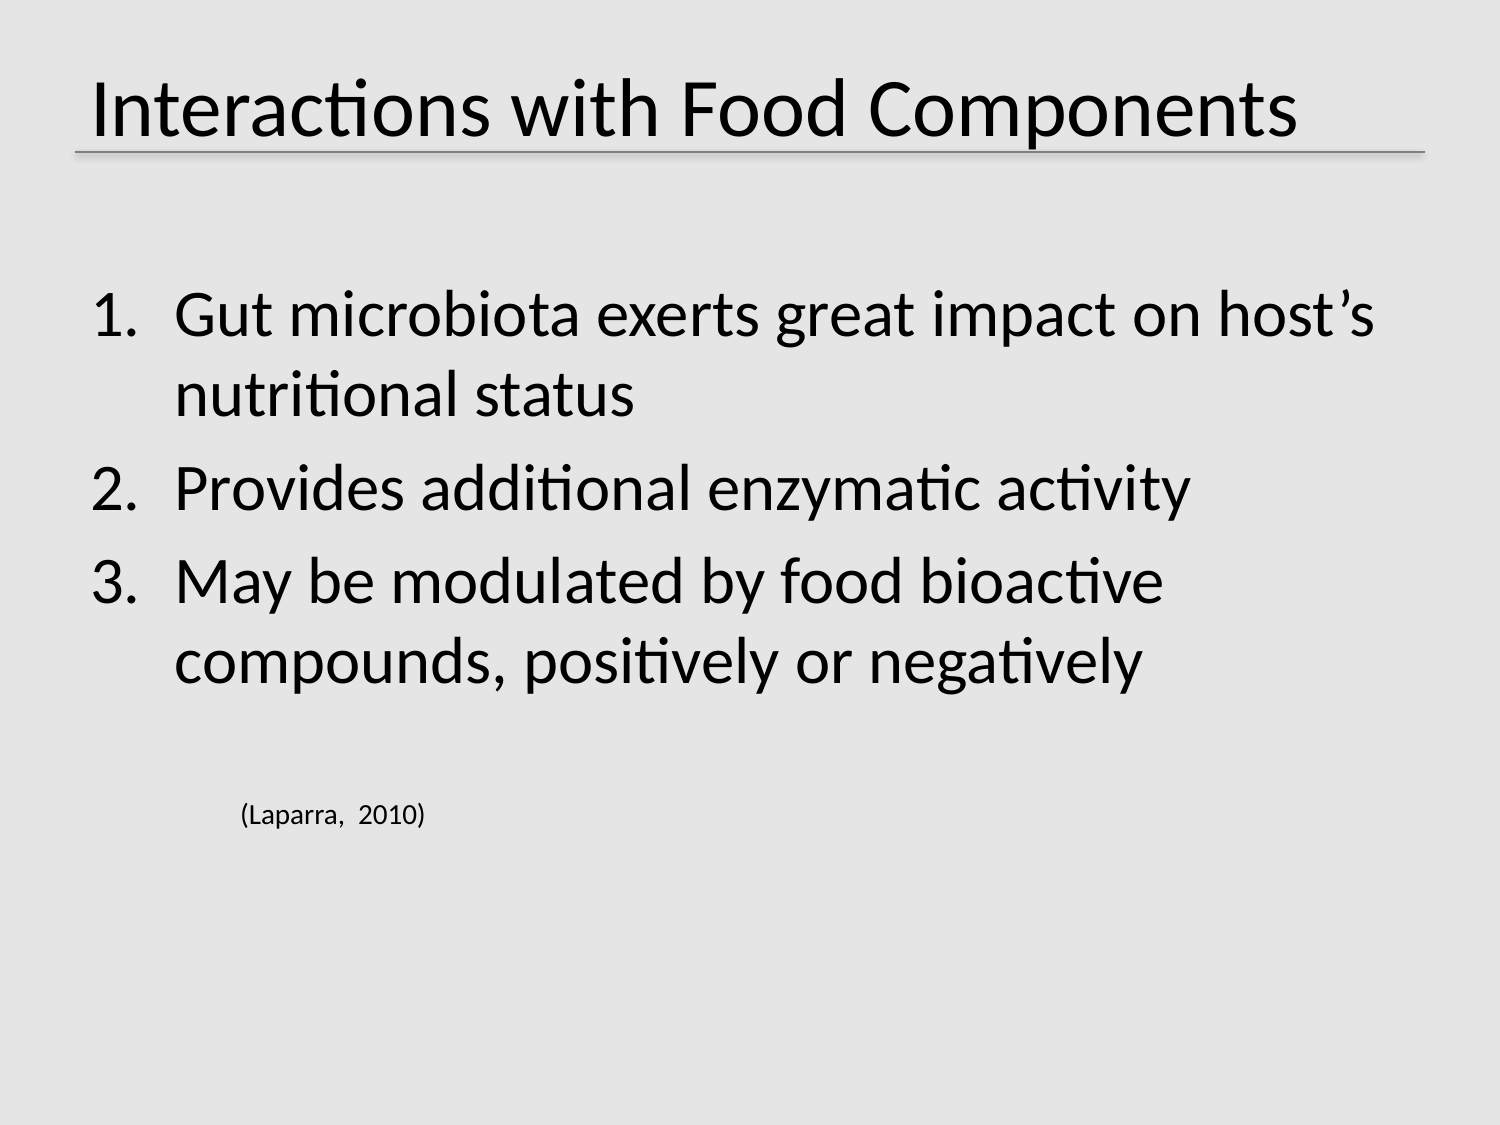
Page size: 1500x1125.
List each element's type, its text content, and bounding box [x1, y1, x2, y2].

list Gut microbiota exerts great impact on host’s nutritional status Provides additional enzymatic activity May be modulated by food bioactive compounds, positively or negatively (Laparra, 2010) [75, 262, 1425, 1005]
title Interactions with Food Components [75, 45, 1425, 151]
